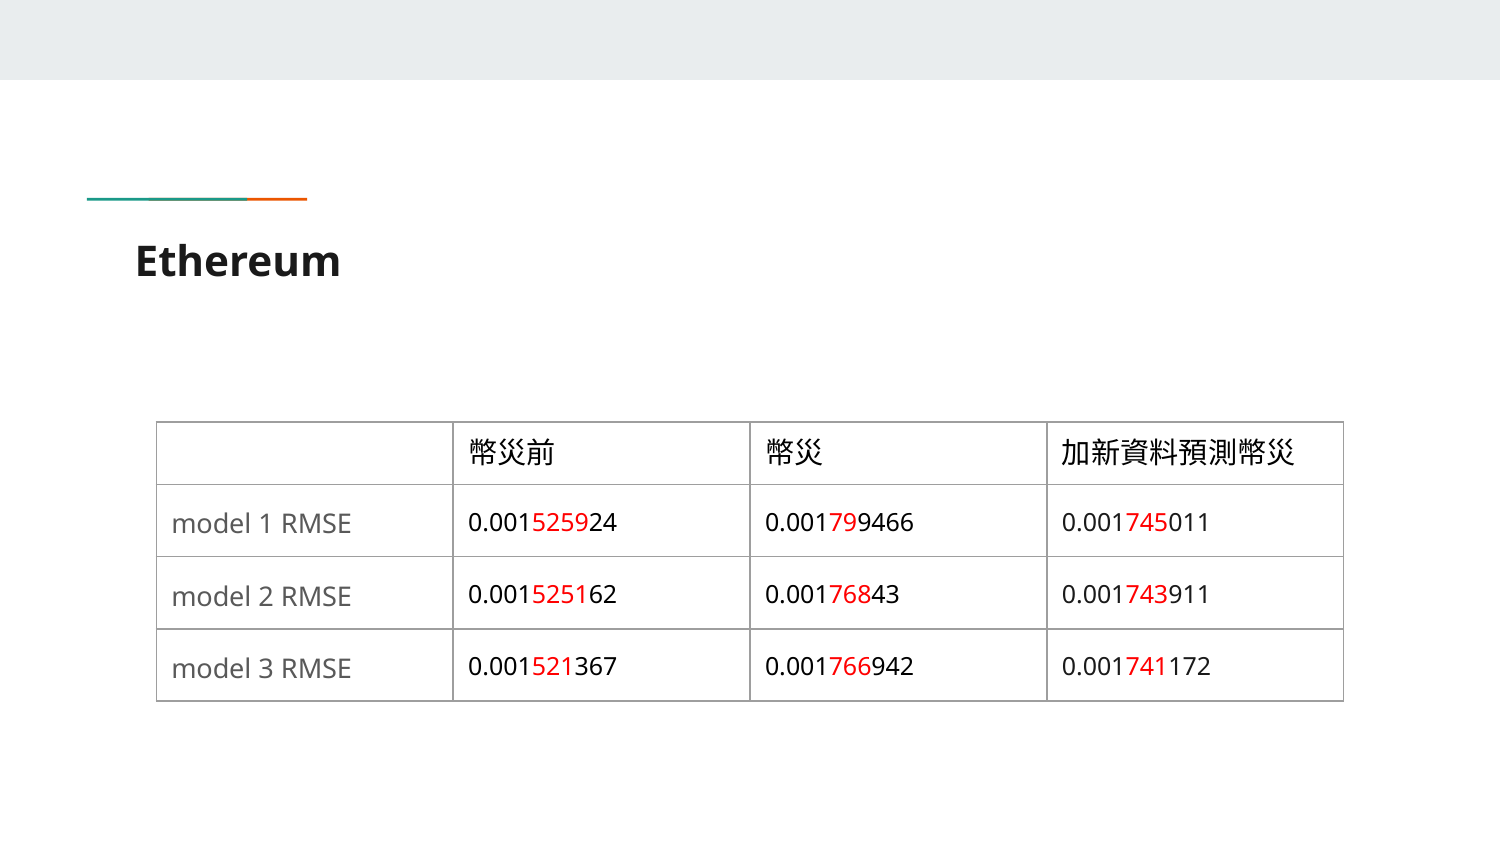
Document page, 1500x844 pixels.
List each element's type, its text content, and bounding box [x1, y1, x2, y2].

table_cell 0.001799466 [751, 485, 1046, 556]
table_cell 0.00176843 [751, 557, 1046, 628]
table_header 幣災前 [454, 423, 749, 484]
table_cell 0.001766942 [751, 630, 1046, 700]
table_cell 0.001745011 [1048, 485, 1343, 556]
table_cell model 3 RMSE [157, 630, 452, 700]
table_cell model 1 RMSE [157, 485, 452, 556]
table_cell 0.001525162 [454, 557, 749, 628]
table_cell 0.001525924 [454, 485, 749, 556]
table_cell 0.001743911 [1048, 557, 1343, 628]
title Ethereum [119, 216, 1381, 305]
table_header 幣災 [751, 423, 1046, 484]
table_header [157, 423, 452, 484]
table_cell 0.001521367 [454, 630, 749, 700]
table_cell 0.001741172 [1048, 630, 1343, 700]
table_header 加新資料預測幣災 [1048, 423, 1343, 484]
table_cell model 2 RMSE [157, 557, 452, 628]
